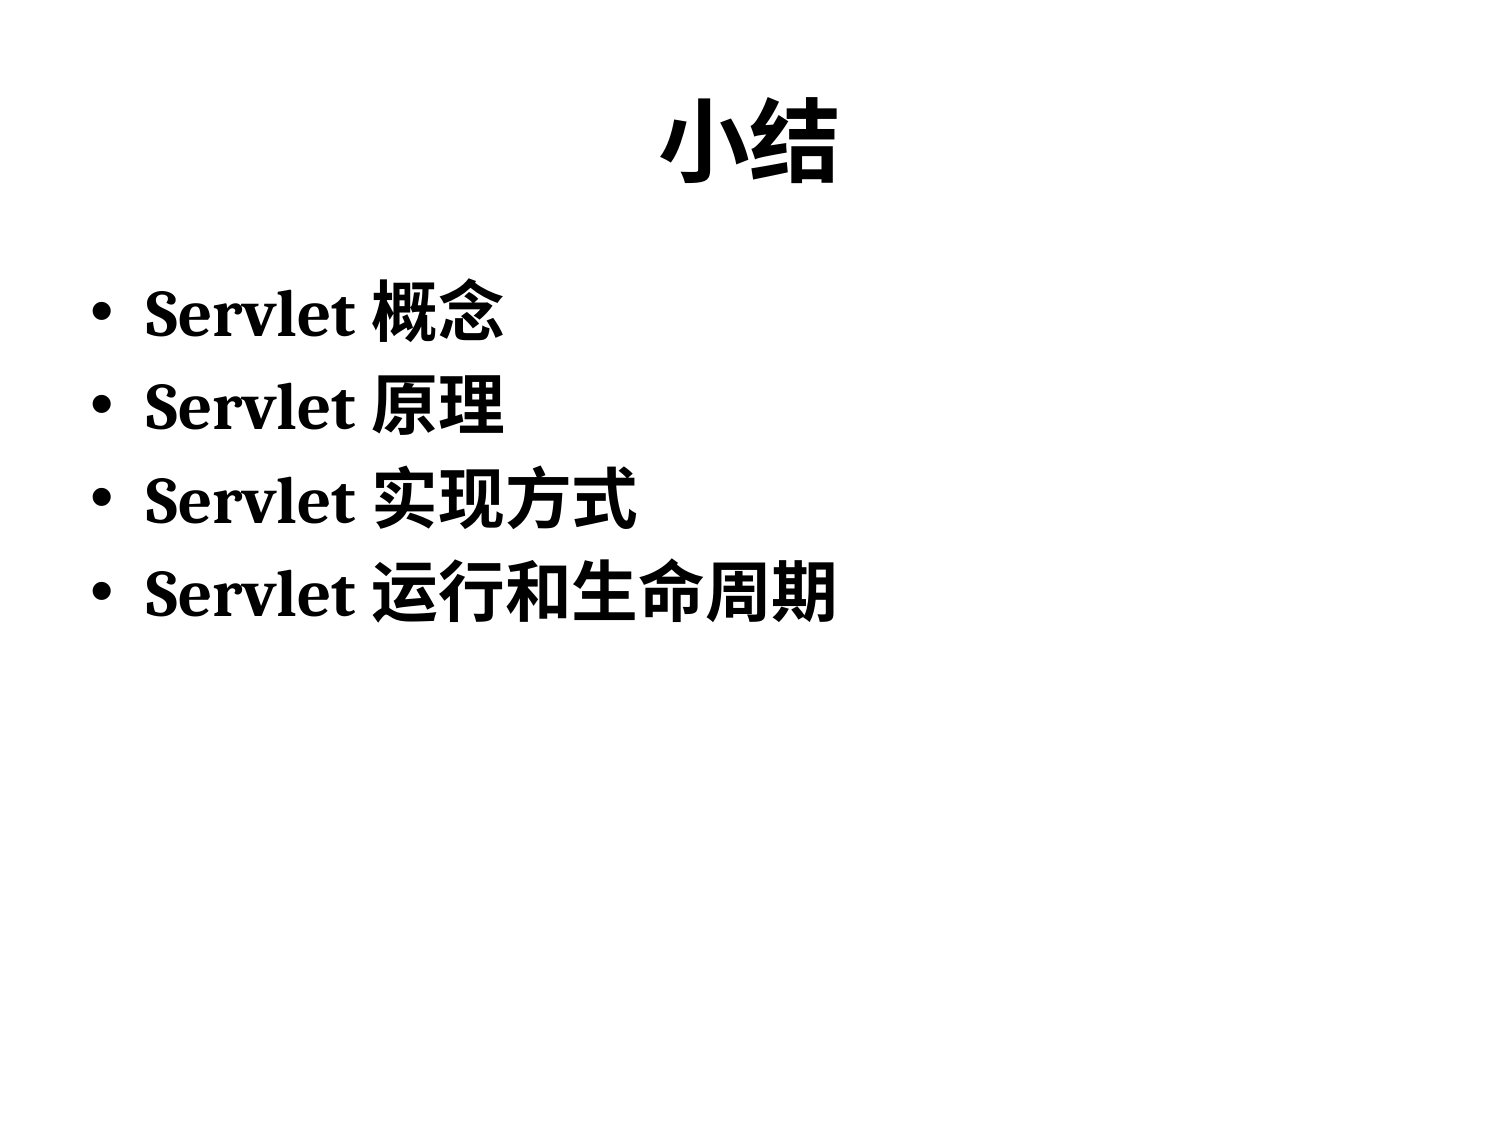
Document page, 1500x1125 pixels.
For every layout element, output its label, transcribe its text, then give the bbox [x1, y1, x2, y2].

list Servlet概念 Servlet原理 Servlet实现方式 Servlet运行和生命周期 [75, 262, 1425, 1005]
title 小结 [75, 45, 1425, 233]
